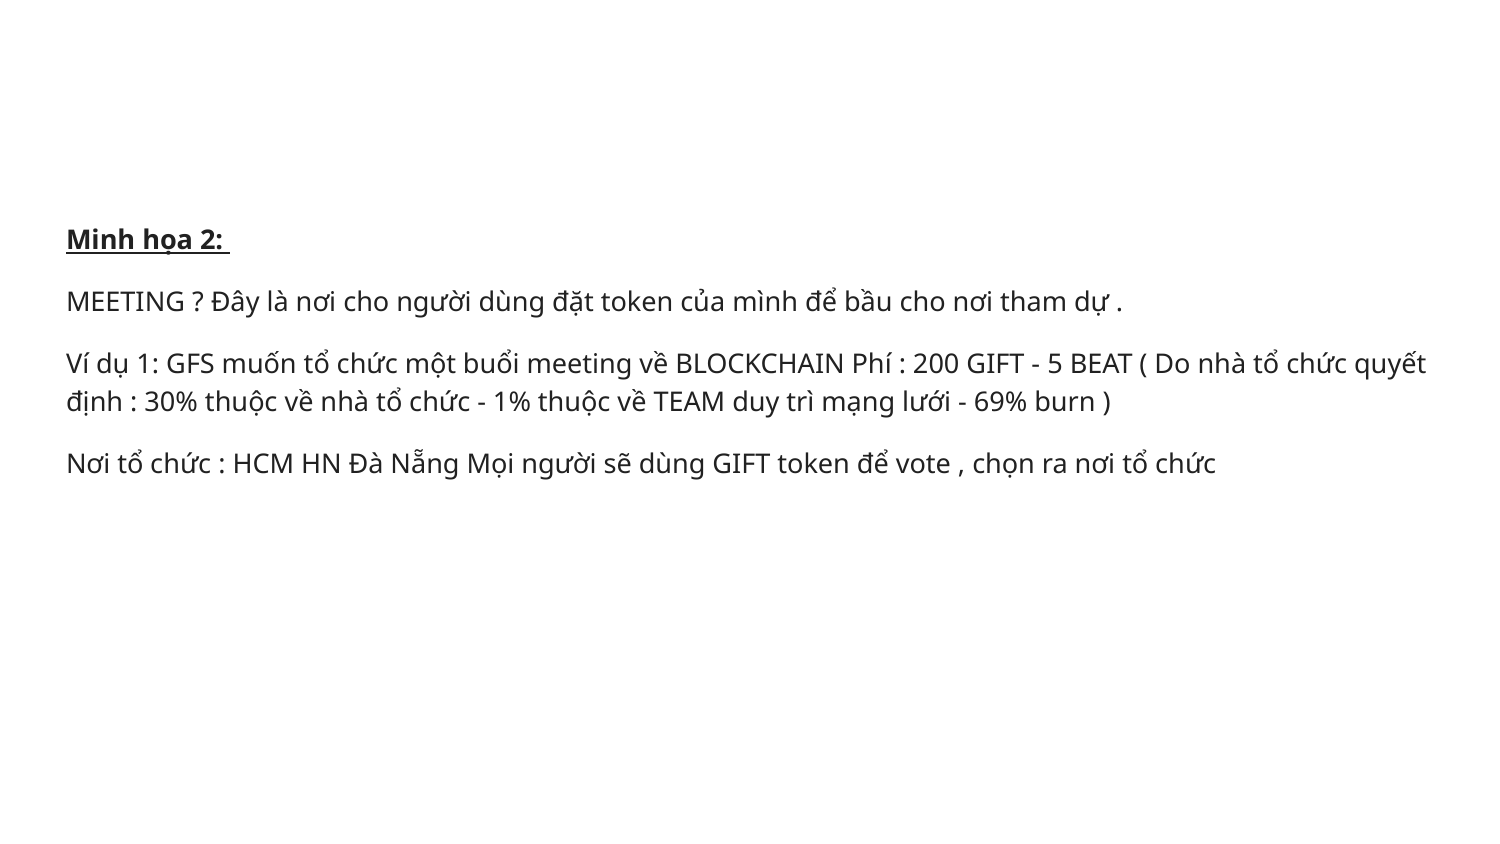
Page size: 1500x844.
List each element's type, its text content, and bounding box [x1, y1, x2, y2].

list Minh họa 2: MEETING ? Đây là nơi cho người dùng đặt token của mình để bầu cho nơi tham dự . Ví dụ 1: GFS muốn tổ chức một buổi meeting về BLOCKCHAIN Phí : 200 GIFT - 5 BEAT ( Do nhà tổ chức quyết định : 30% thuộc về nhà tổ chức - 1% thuộc về TEAM duy trì mạng lưới - 69% burn ) Nơi tổ chức : HCM HN Đà Nẵng Mọi người sẽ dùng GIFT token để vote , chọn ra nơi tổ chức [51, 202, 1449, 751]
